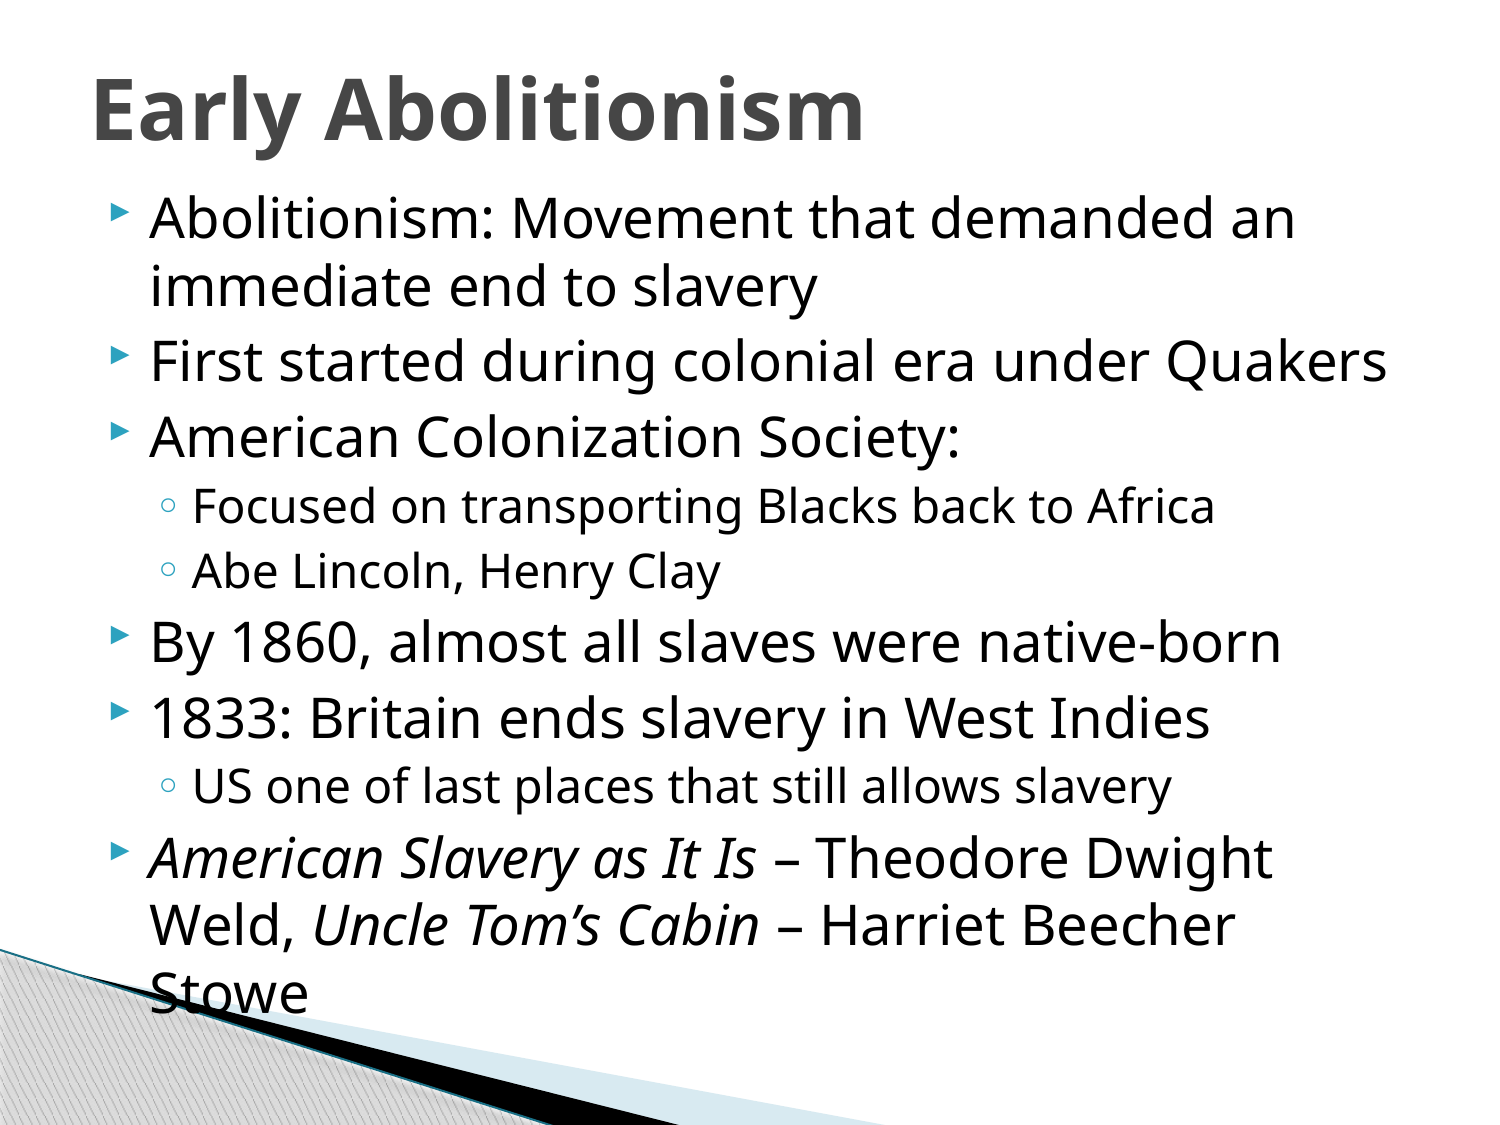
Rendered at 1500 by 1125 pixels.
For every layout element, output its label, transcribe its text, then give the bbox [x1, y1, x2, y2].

title Early Abolitionism [75, 12, 1425, 200]
list Abolitionism: Movement that demanded an immediate end to slavery First started during colonial era under Quakers American Colonization Society: Focused on transporting Blacks back to Africa Abe Lincoln, Henry Clay By 1860, almost all slaves were native-born 1833: Britain ends slavery in West Indies US one of last places that still allows slavery American Slavery as It Is – Theodore Dwight Weld, Uncle Tom’s Cabin – Harriet Beecher Stowe [75, 200, 1425, 1038]
